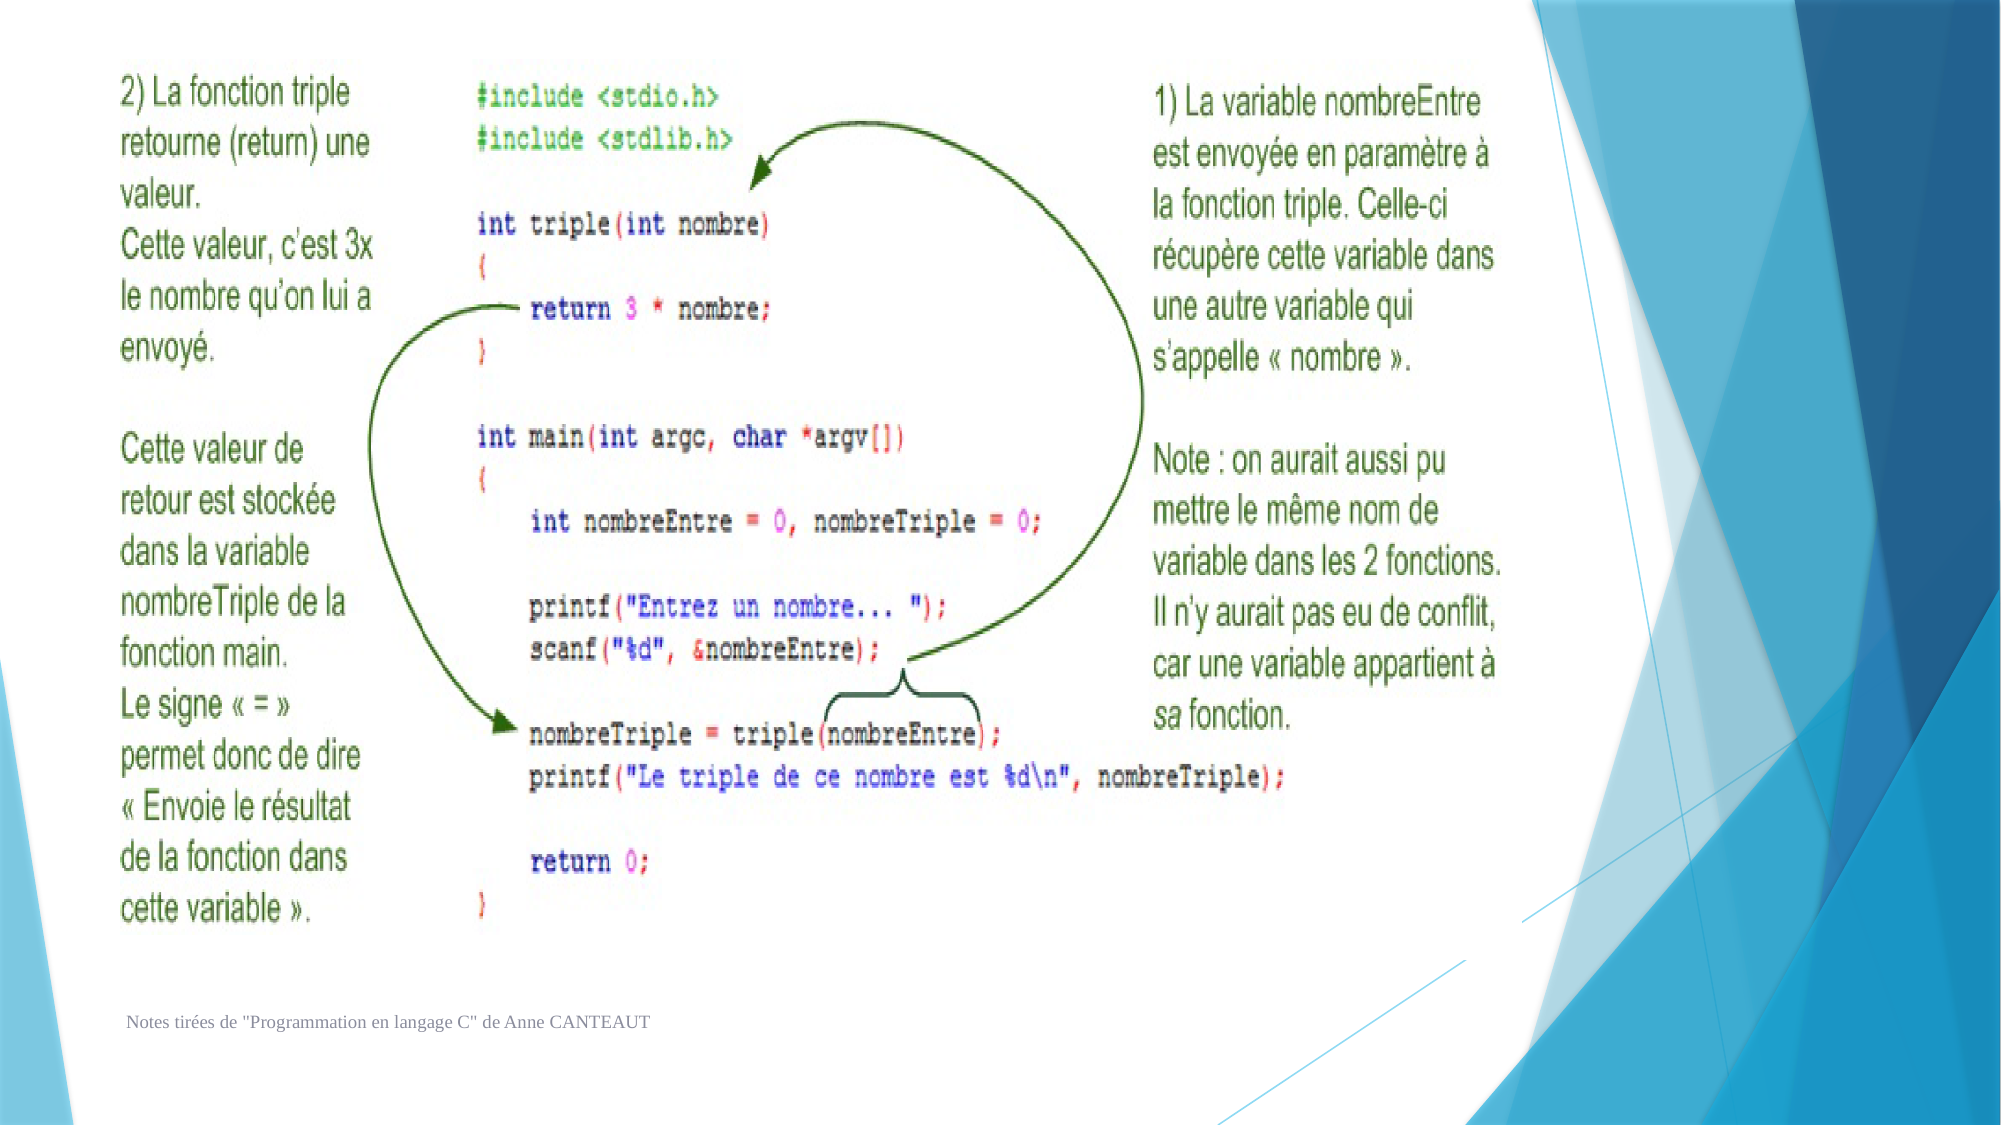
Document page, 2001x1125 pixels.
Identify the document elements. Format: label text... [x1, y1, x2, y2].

footer Notes tirées de "Programmation en langage C" de Anne CANTEAUT [111, 991, 1145, 1051]
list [110, 46, 1522, 961]
